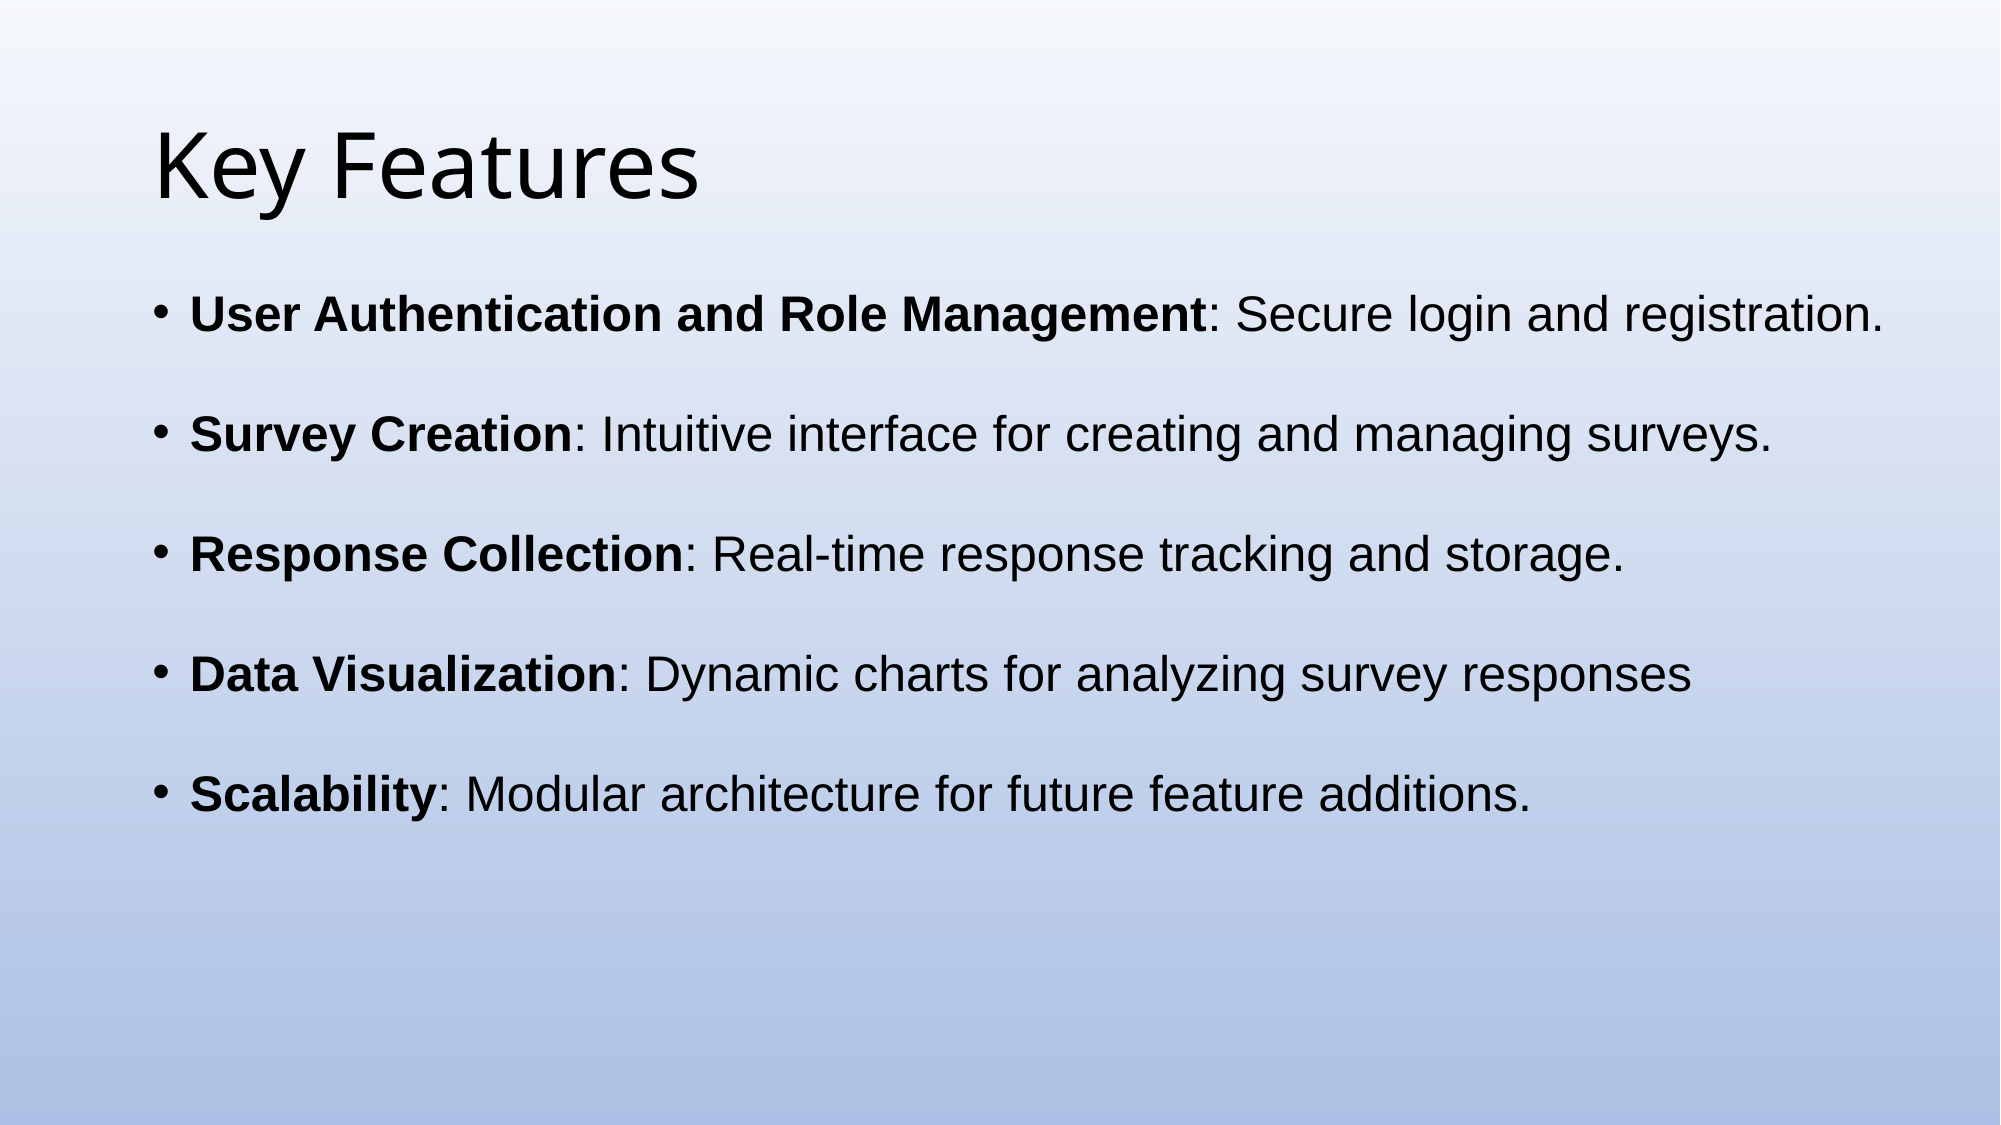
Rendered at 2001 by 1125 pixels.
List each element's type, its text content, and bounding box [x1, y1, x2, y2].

title Key Features [137, 59, 1863, 224]
list User Authentication and Role Management: Secure login and registration. Survey Creation: Intuitive interface for creating and managing surveys. Response Collection: Real-time response tracking and storage. Data Visualization: Dynamic charts for analyzing survey responses Scalability: Modular architecture for future feature additions. [137, 224, 1919, 878]
